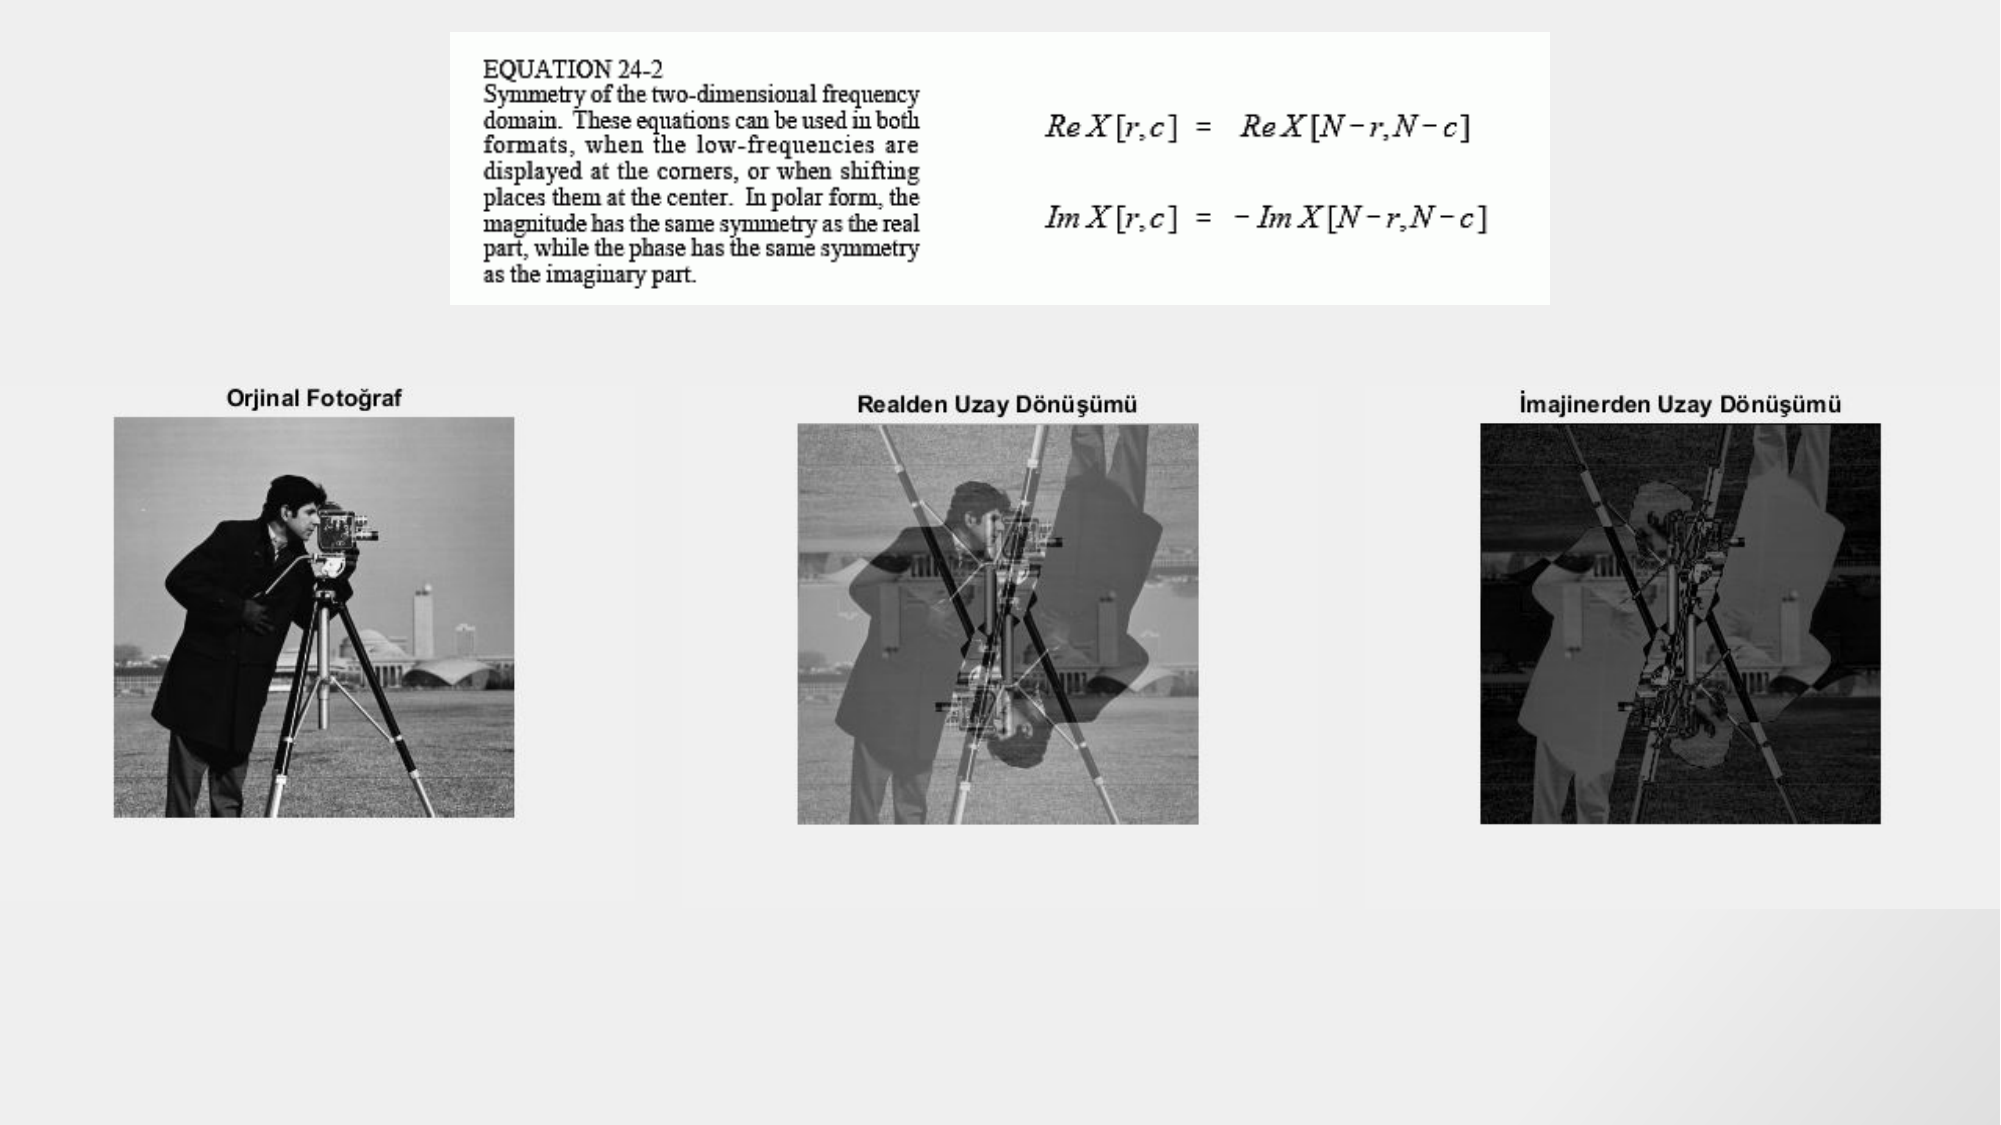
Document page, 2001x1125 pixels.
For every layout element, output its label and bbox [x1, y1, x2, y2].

picture [1365, 386, 2000, 909]
picture [682, 386, 1318, 908]
picture [450, 32, 1550, 305]
list [0, 386, 635, 901]
